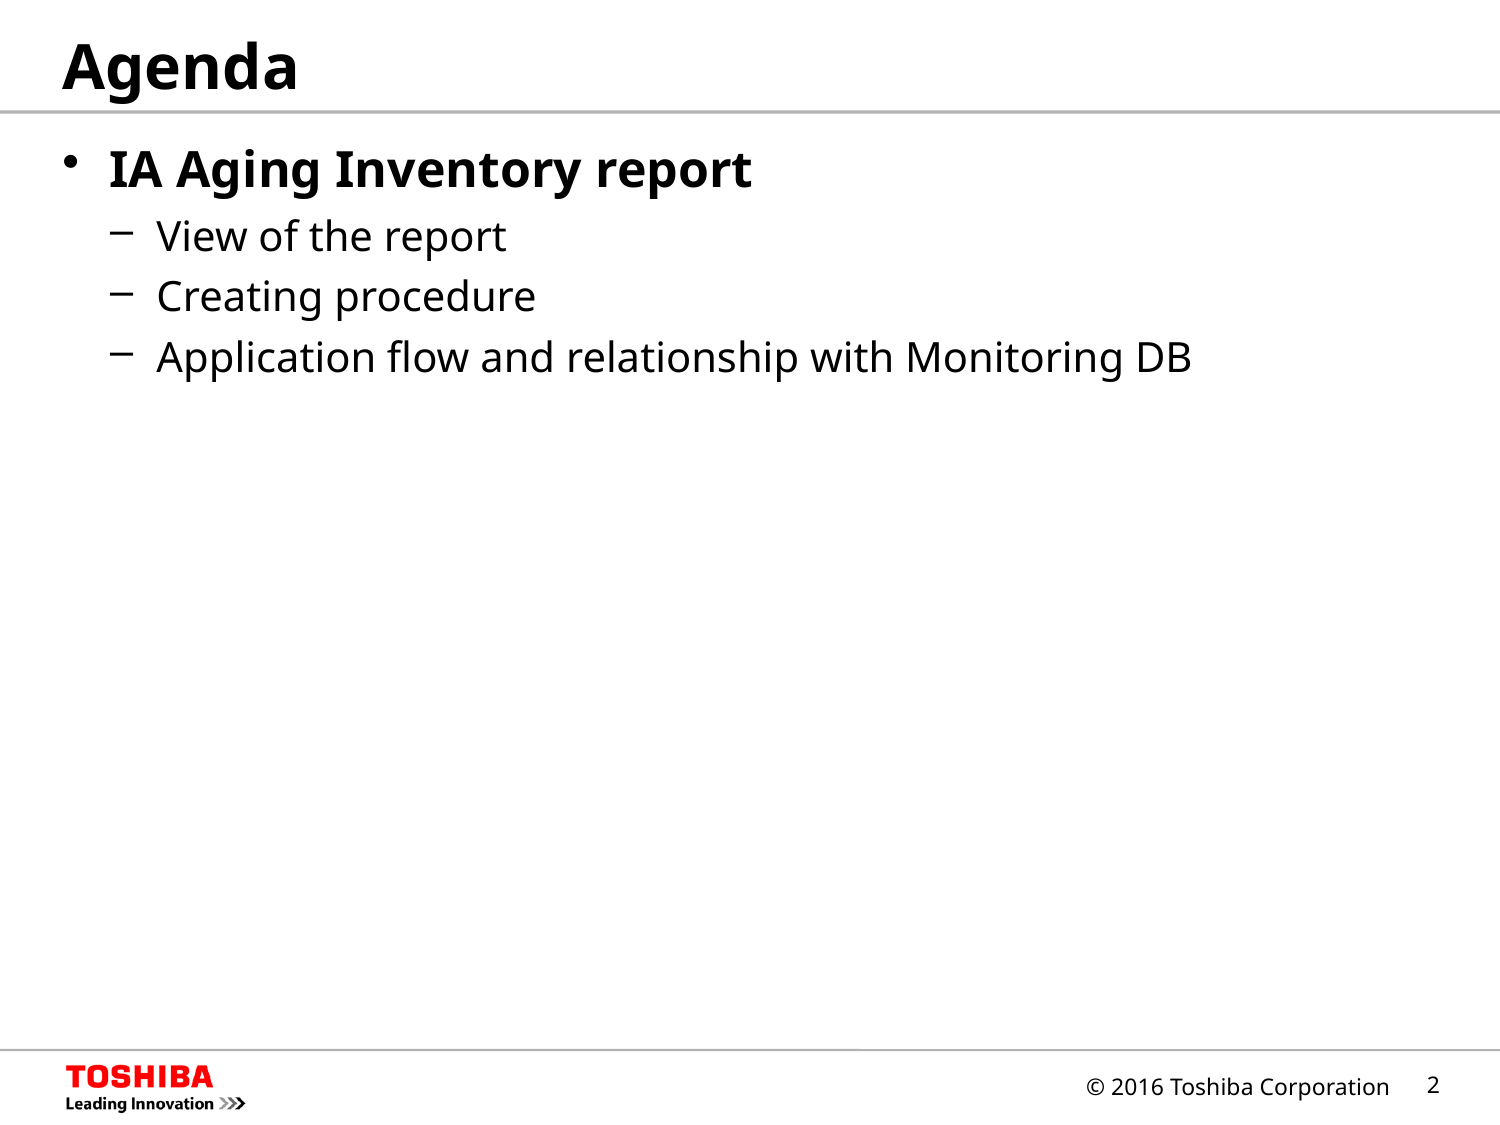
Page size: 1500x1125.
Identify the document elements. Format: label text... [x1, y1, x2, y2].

title Agenda [62, 0, 1436, 102]
picture [55, 1054, 256, 1120]
list IA Aging Inventory report View of the report Creating procedure Application flow and relationship with Monitoring DB [62, 137, 1436, 1035]
